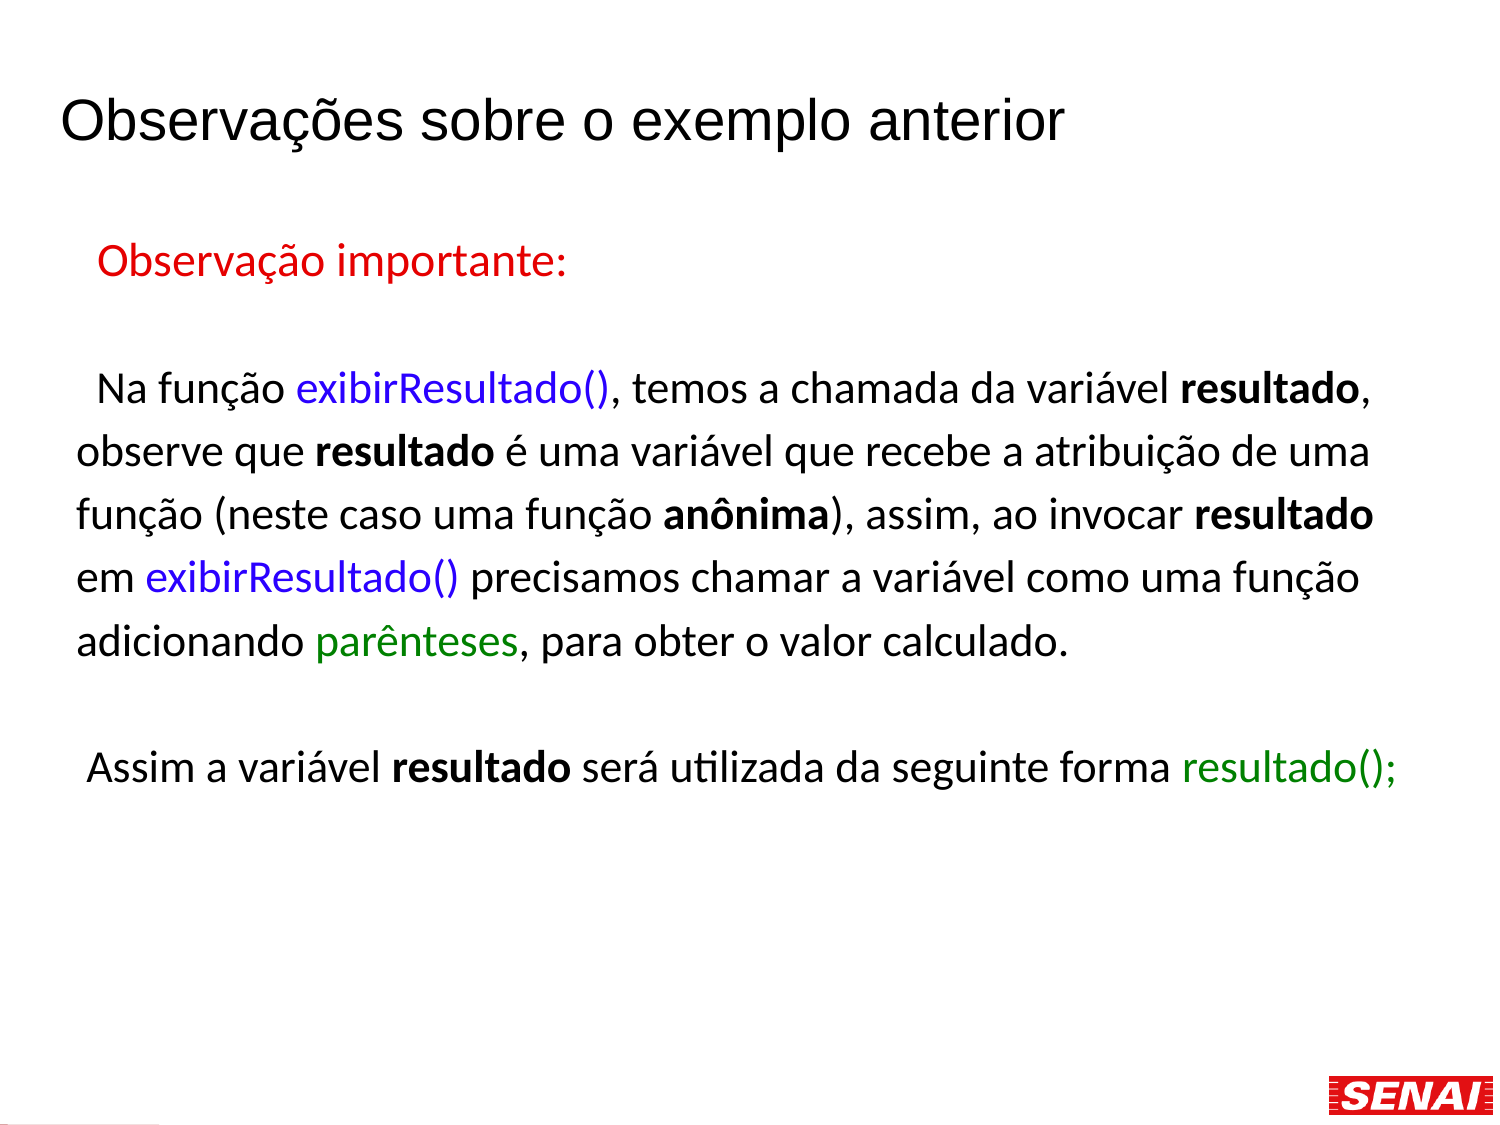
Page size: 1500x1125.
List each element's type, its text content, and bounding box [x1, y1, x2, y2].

list Observação importante: Na função exibirResultado(), temos a chamada da variável resultado, observe que resultado é uma variável que recebe a atribuição de uma função (neste caso uma função anônima), assim, ao invocar resultado em exibirResultado() precisamos chamar a variável como uma função adicionando parênteses, para obter o valor calculado. Assim a variável resultado será utilizada da seguinte forma resultado(); [61, 212, 1426, 1076]
picture [1329, 1076, 1493, 1115]
title Observações sobre o exemplo anterior [45, 26, 1372, 207]
